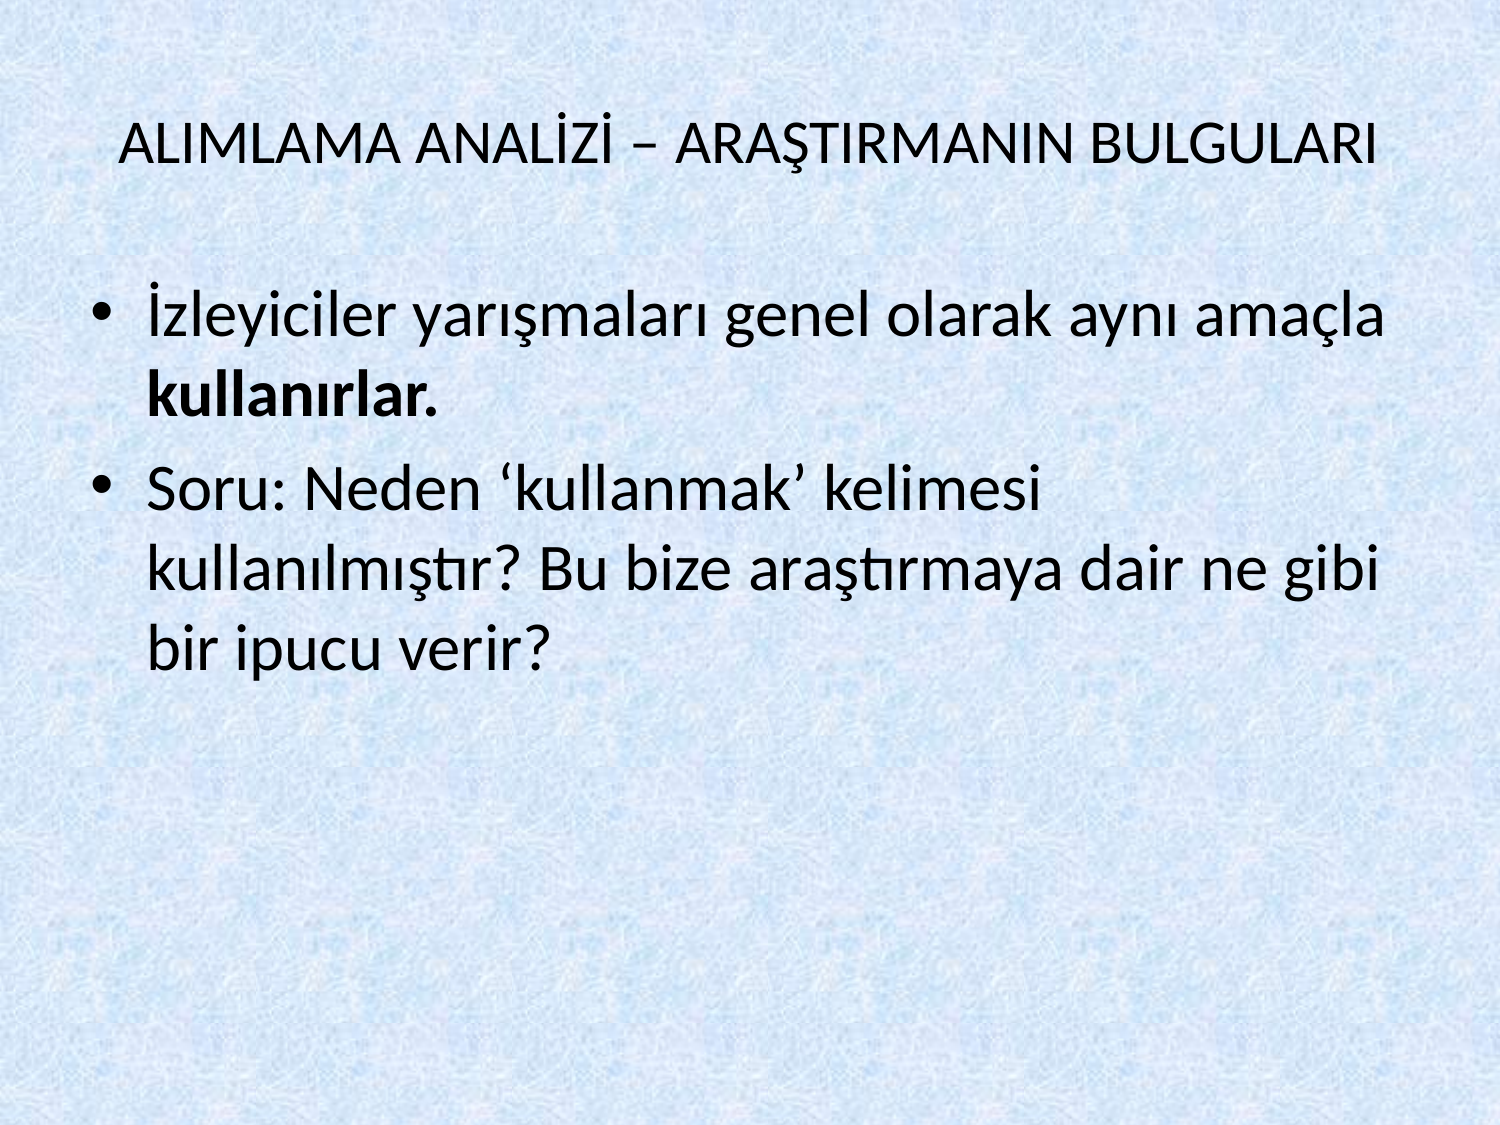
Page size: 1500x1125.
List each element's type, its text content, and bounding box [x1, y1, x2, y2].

picture [0, 0, 1500, 1125]
list İzleyiciler yarışmaları genel olarak aynı amaçla kullanırlar. Soru: Neden ‘kullanmak’ kelimesi kullanılmıştır? Bu bize araştırmaya dair ne gibi bir ipucu verir? [75, 262, 1425, 1005]
title ALIMLAMA ANALİZİ – ARAŞTIRMANIN BULGULARI [75, 45, 1425, 233]
